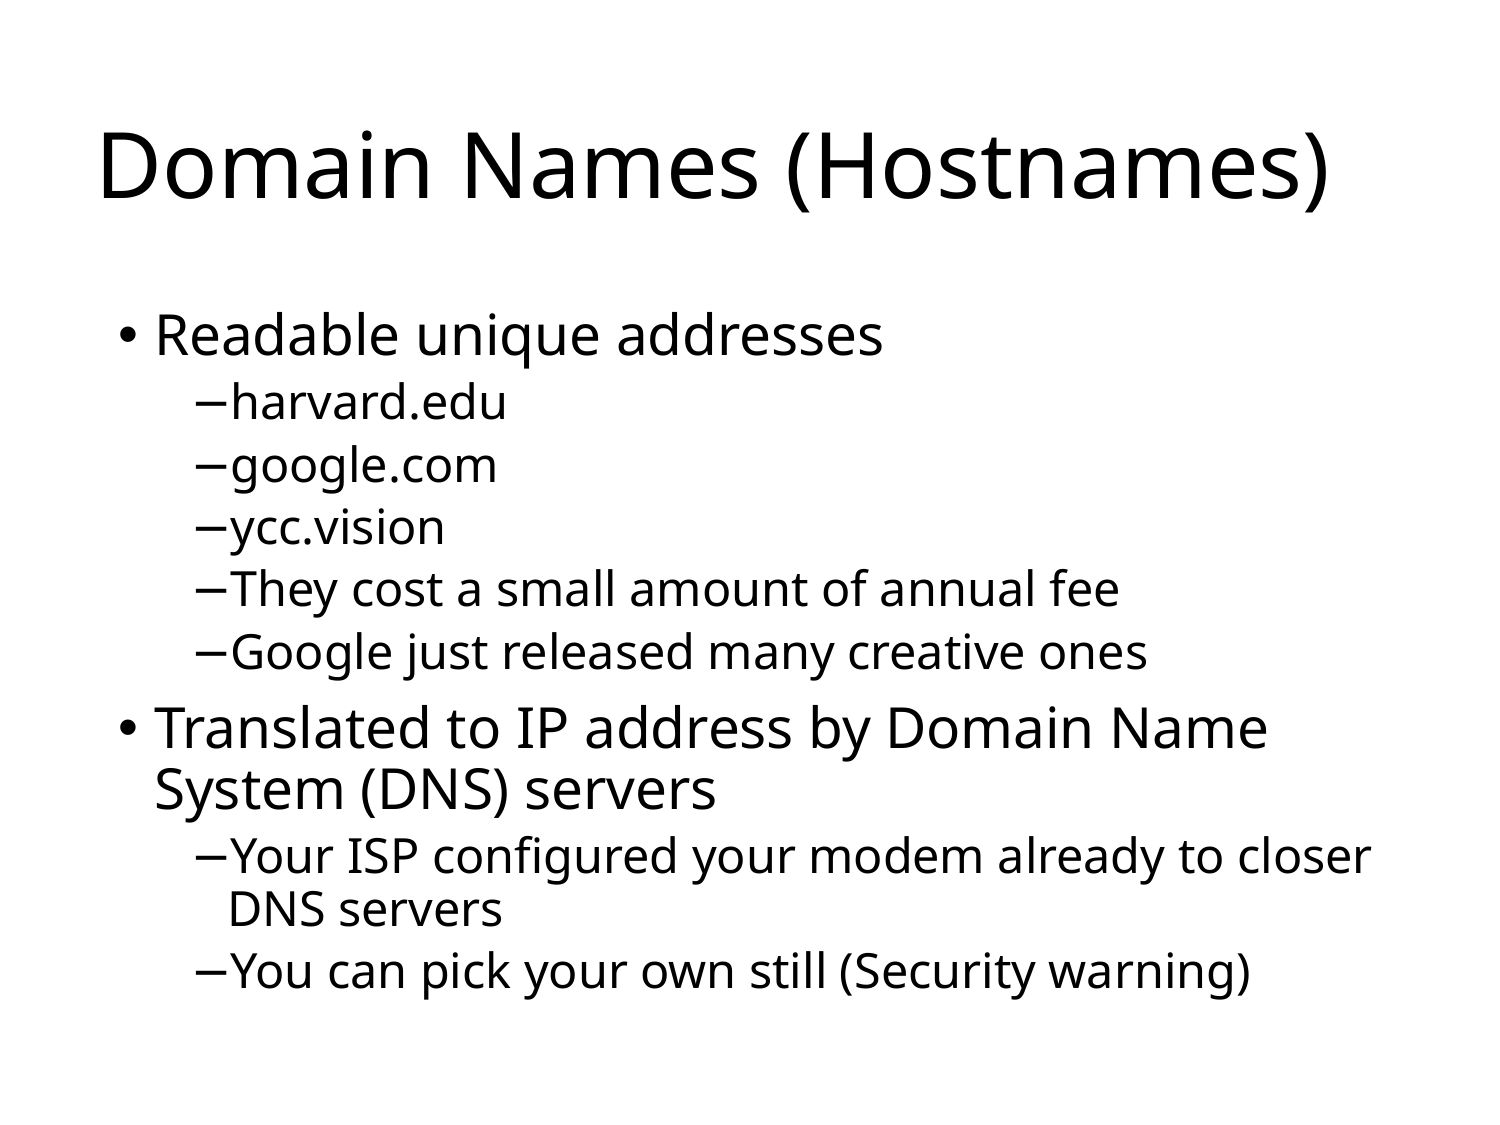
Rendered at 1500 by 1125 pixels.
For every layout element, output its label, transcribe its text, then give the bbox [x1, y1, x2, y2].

list Readable unique addresses harvard.edu google.com ycc.vision They cost a small amount of annual fee Google just released many creative ones Translated to IP address by Domain Name System (DNS) servers Your ISP configured your modem already to closer DNS servers You can pick your own still (Security warning) [103, 299, 1397, 1014]
title Domain Names (Hostnames) [80, 59, 1420, 278]
